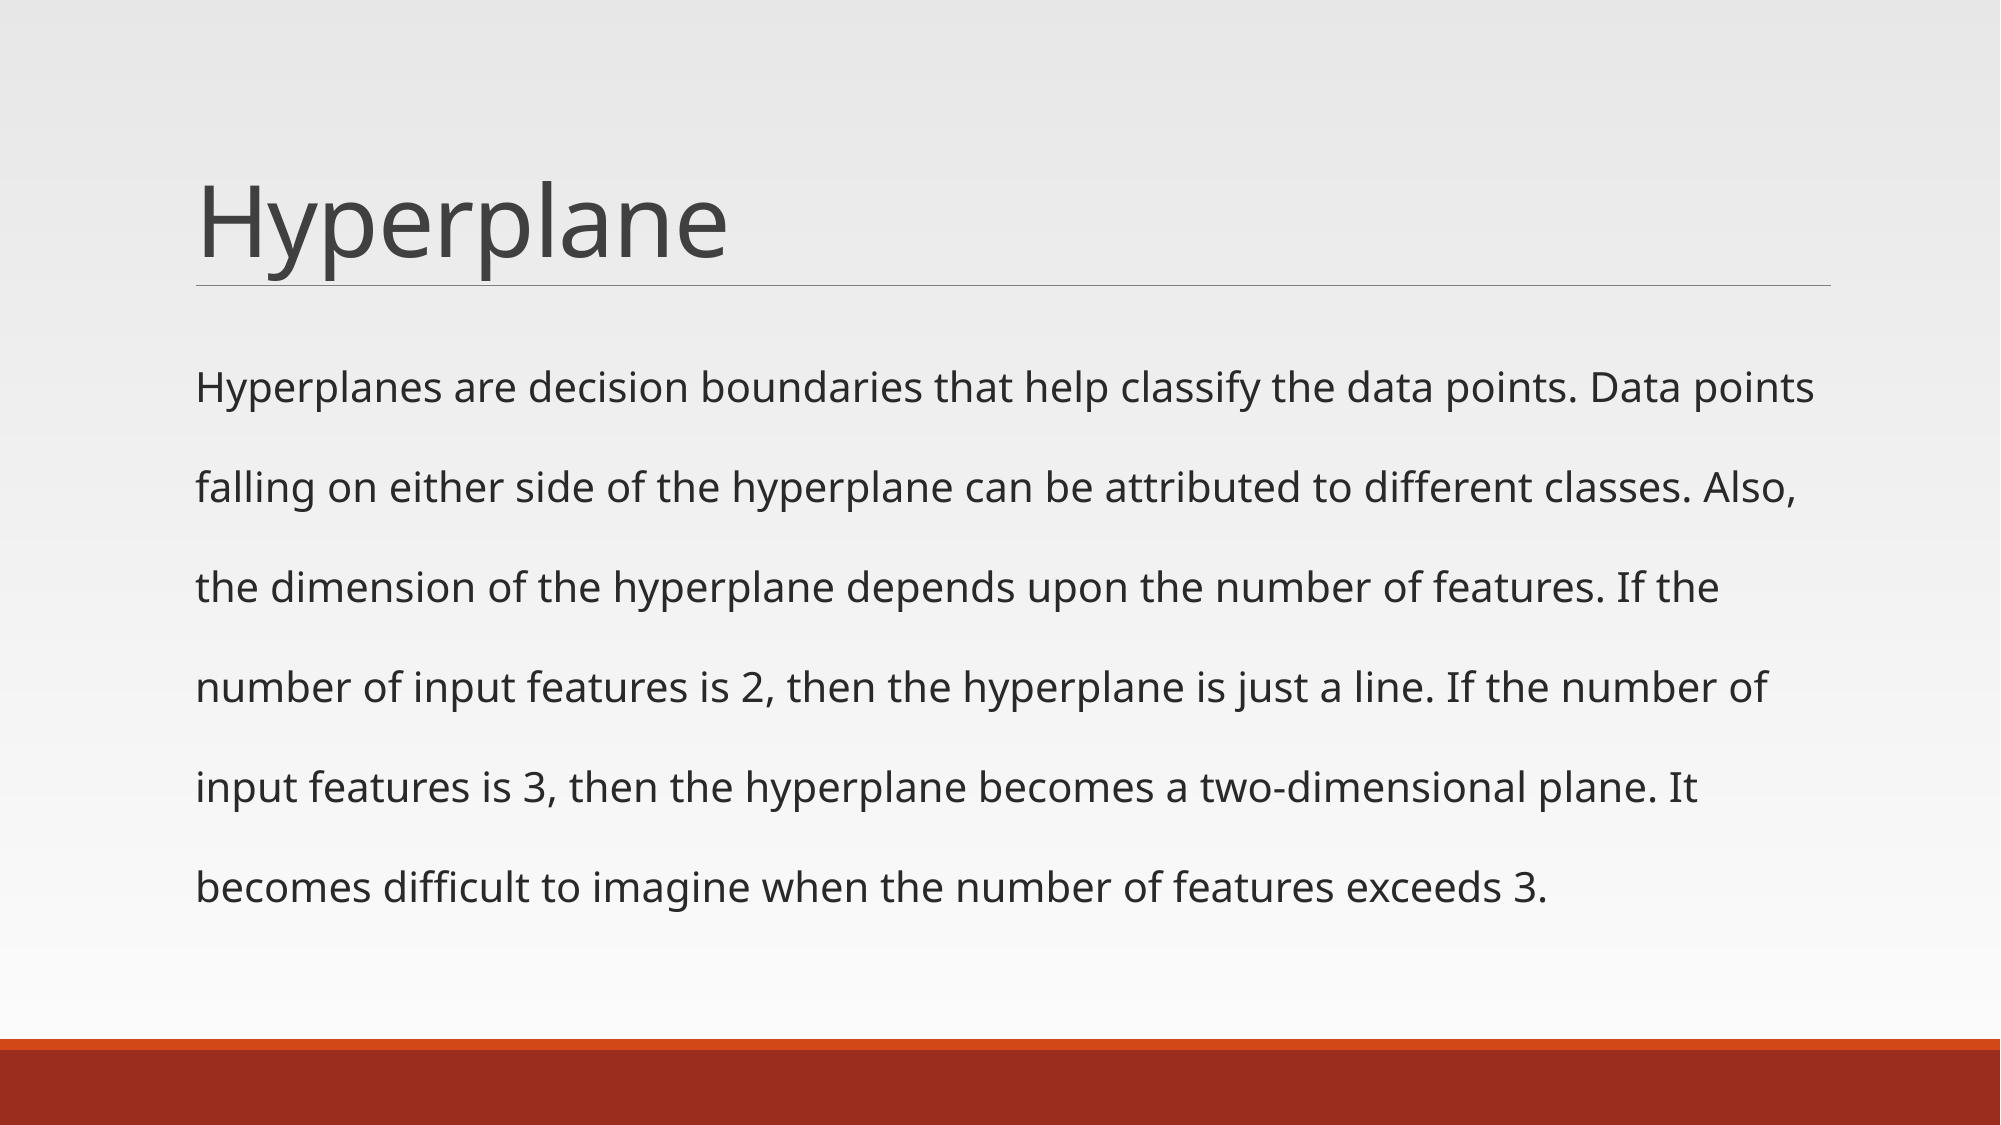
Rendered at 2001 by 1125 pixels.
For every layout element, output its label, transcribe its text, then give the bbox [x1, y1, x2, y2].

title Hyperplane [180, 47, 1830, 285]
list Hyperplanes are decision boundaries that help classify the data points. Data points falling on either side of the hyperplane can be attributed to different classes. Also, the dimension of the hyperplane depends upon the number of features. If the number of input features is 2, then the hyperplane is just a line. If the number of input features is 3, then the hyperplane becomes a two-dimensional plane. It becomes difficult to imagine when the number of features exceeds 3. [180, 302, 1830, 963]
